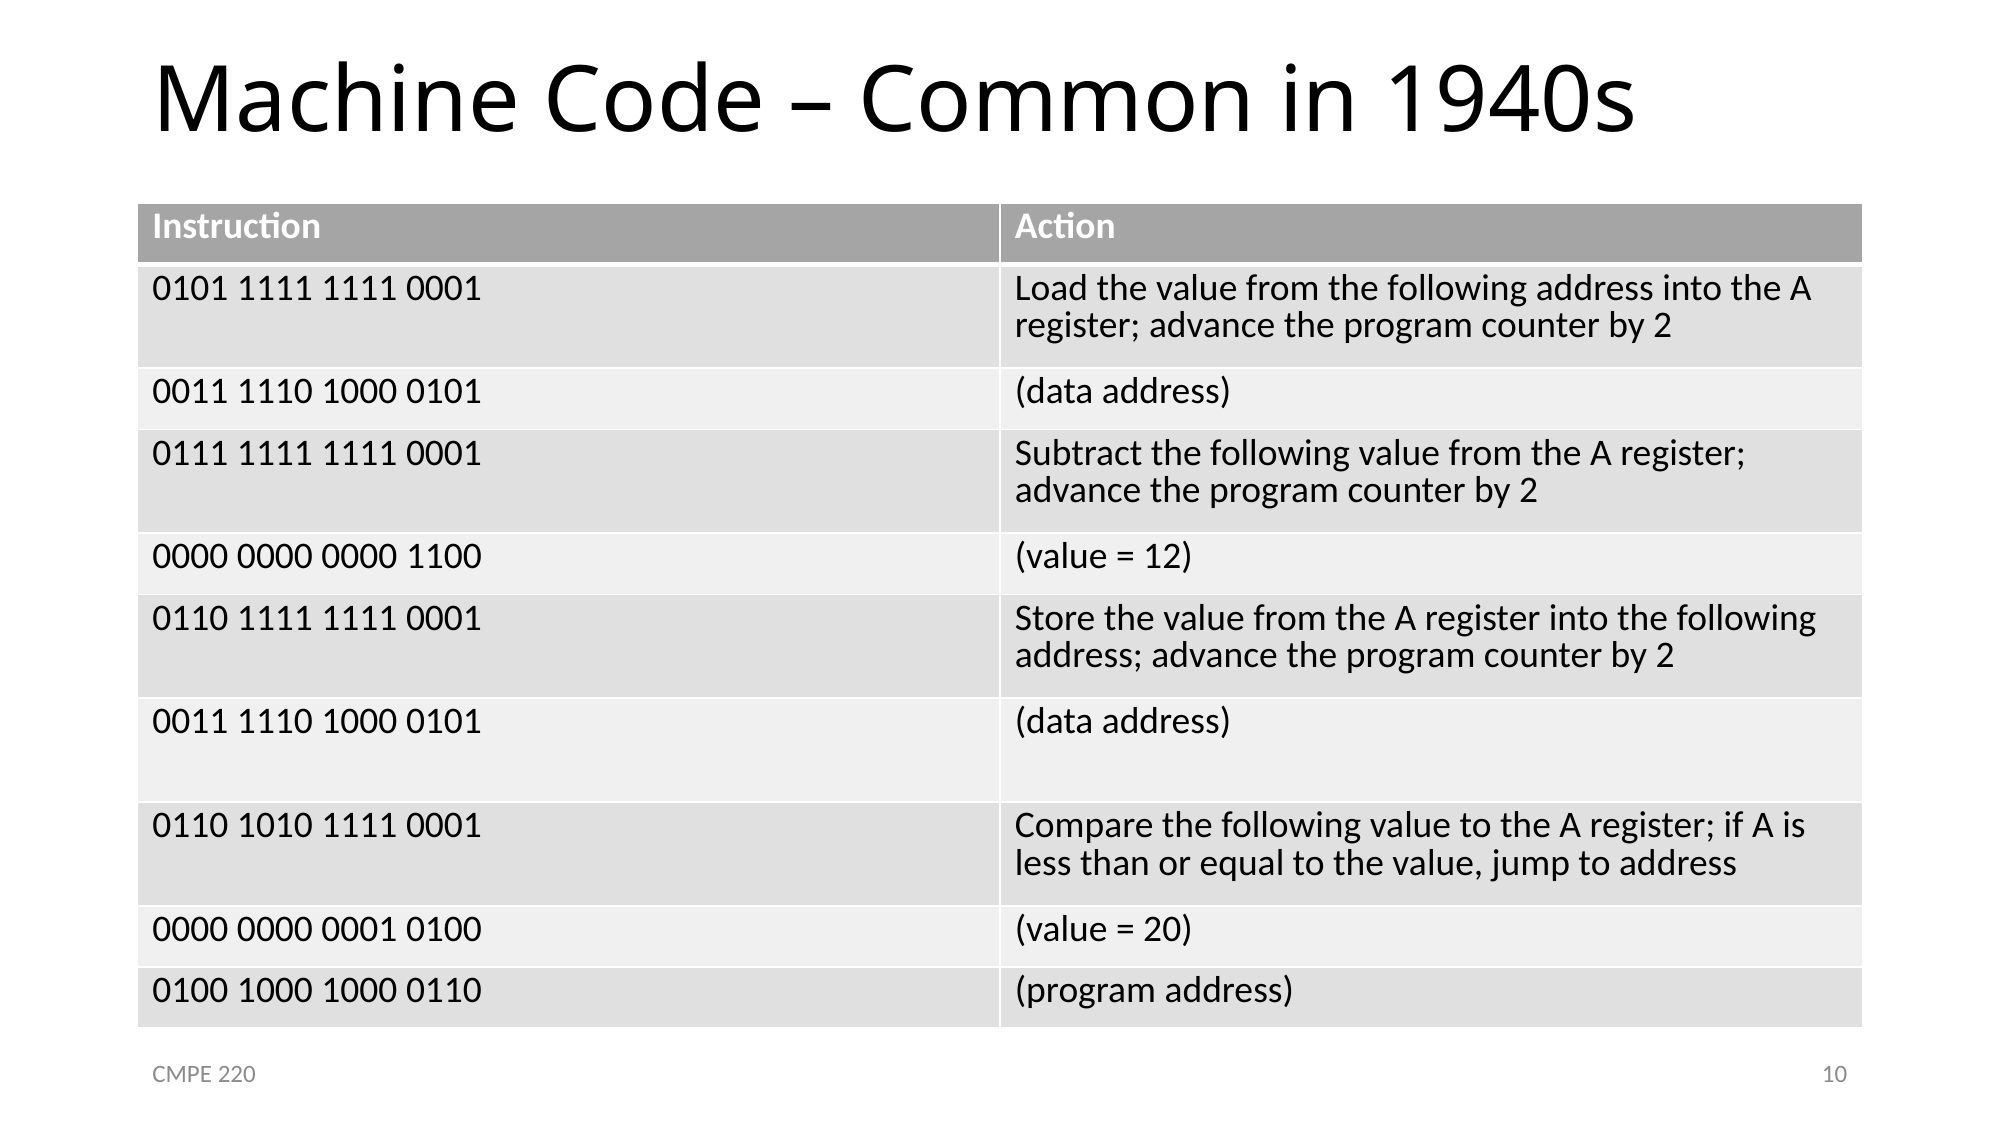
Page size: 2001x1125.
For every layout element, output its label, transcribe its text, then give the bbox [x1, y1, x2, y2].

table_cell 0011 1110 1000 0101 [138, 369, 999, 429]
table_header Instruction [138, 204, 999, 262]
slide_number 10 [1412, 1042, 1863, 1103]
table_cell (data address) [1001, 699, 1862, 801]
table_cell 0000 0000 0001 0100 [138, 907, 999, 966]
table_cell 0011 1110 1000 0101 [138, 699, 999, 801]
table_cell Store the value from the A register into the following address; advance the program counter by 2 [1001, 595, 1862, 697]
table_cell Compare the following value to the A register; if A is less than or equal to the value, jump to address [1001, 803, 1862, 905]
table_cell Load the value from the following address into the A register; advance the program counter by 2 [1001, 267, 1862, 367]
table_cell Subtract the following value from the A register; advance the program counter by 2 [1001, 430, 1862, 532]
table_cell 0100 1000 1000 0110 [138, 968, 999, 1027]
table_cell (value = 12) [1001, 534, 1862, 594]
title Machine Code – Common in 1940s [137, 0, 1863, 202]
table_cell 0110 1010 1111 0001 [138, 803, 999, 905]
table_cell 0101 1111 1111 0001 [138, 267, 999, 367]
table_cell (program address) [1001, 968, 1862, 1027]
table_cell (value = 20) [1001, 907, 1862, 966]
table_header Action [1001, 204, 1862, 262]
table_cell 0000 0000 0000 1100 [138, 534, 999, 594]
table_cell 0111 1111 1111 0001 [138, 430, 999, 532]
table_cell 0110 1111 1111 0001 [138, 595, 999, 697]
slide_number CMPE 220 [137, 1042, 588, 1103]
table_cell (data address) [1001, 369, 1862, 429]
